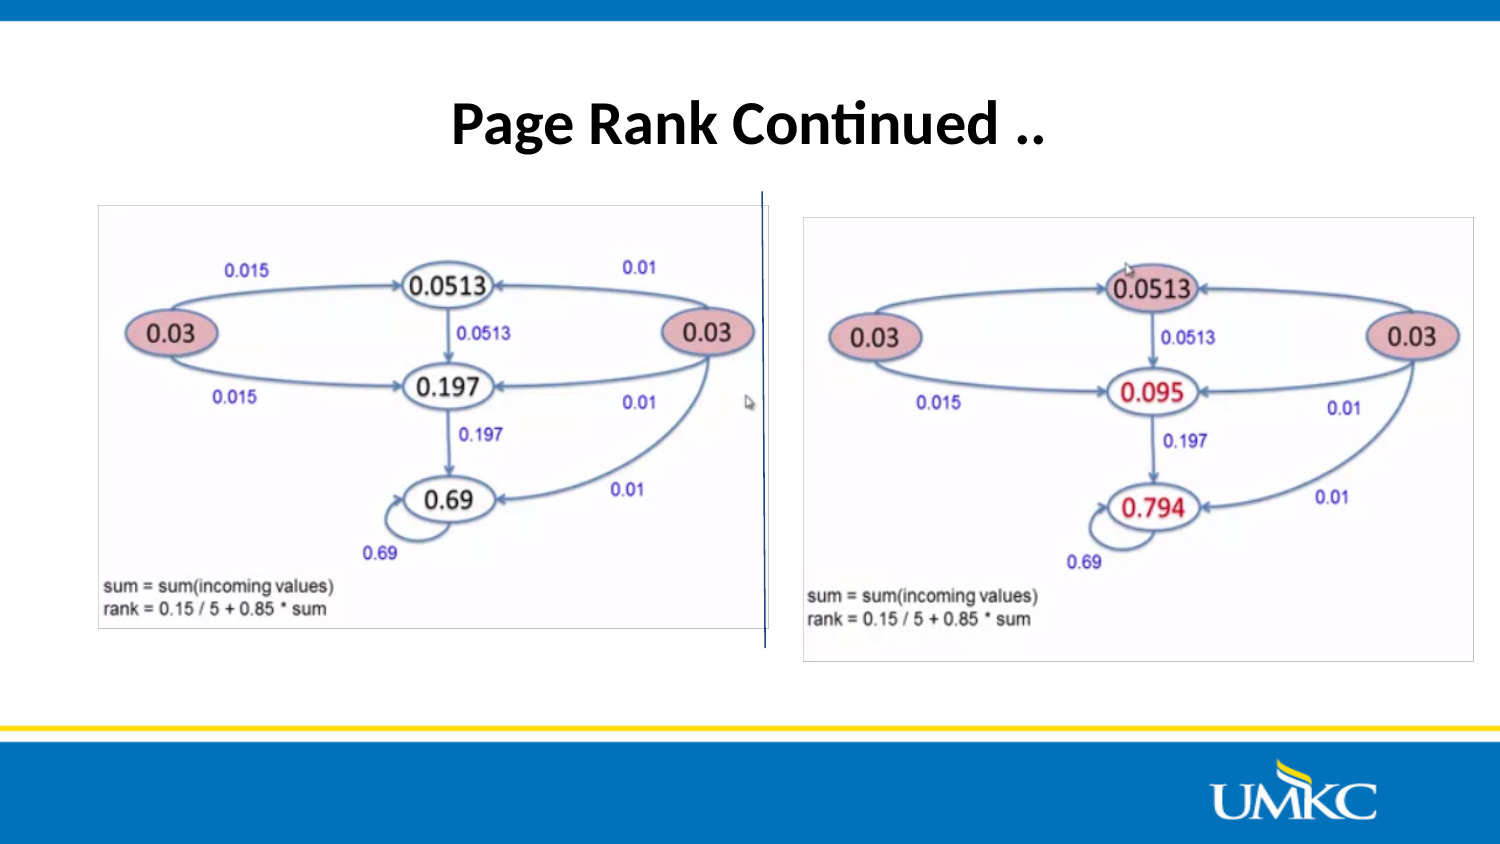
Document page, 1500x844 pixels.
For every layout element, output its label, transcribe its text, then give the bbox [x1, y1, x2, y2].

picture [0, 0, 1500, 844]
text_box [761, 190, 766, 649]
title Page Rank Continued .. [51, 72, 1449, 167]
